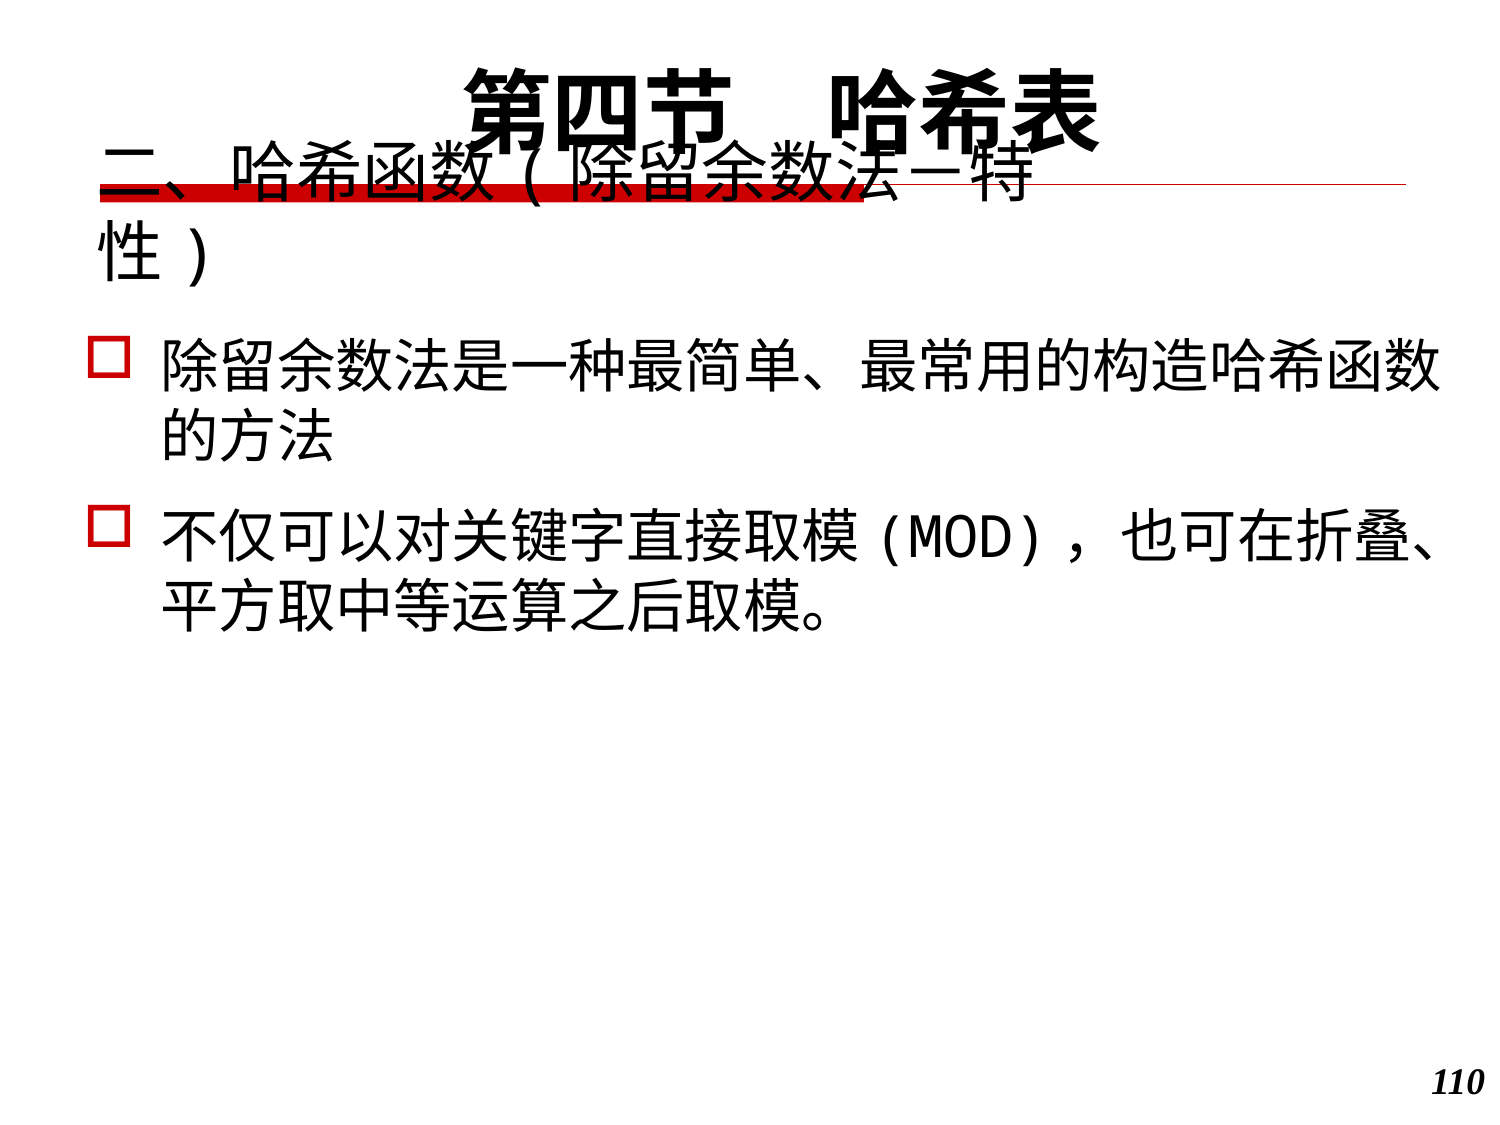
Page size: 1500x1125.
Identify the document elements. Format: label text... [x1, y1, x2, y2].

text_box 110 [1400, 1049, 1500, 1110]
text_box 第四节 哈希表 [87, 47, 1475, 172]
list 除留余数法是一种最简单、最常用的构造哈希函数的方法 不仅可以对关键字直接取模(MOD)，也可在折叠、平方取中等运算之后取模。 [68, 322, 1500, 669]
title 二、哈希函数(除留余数法－特性) [80, 184, 1106, 297]
